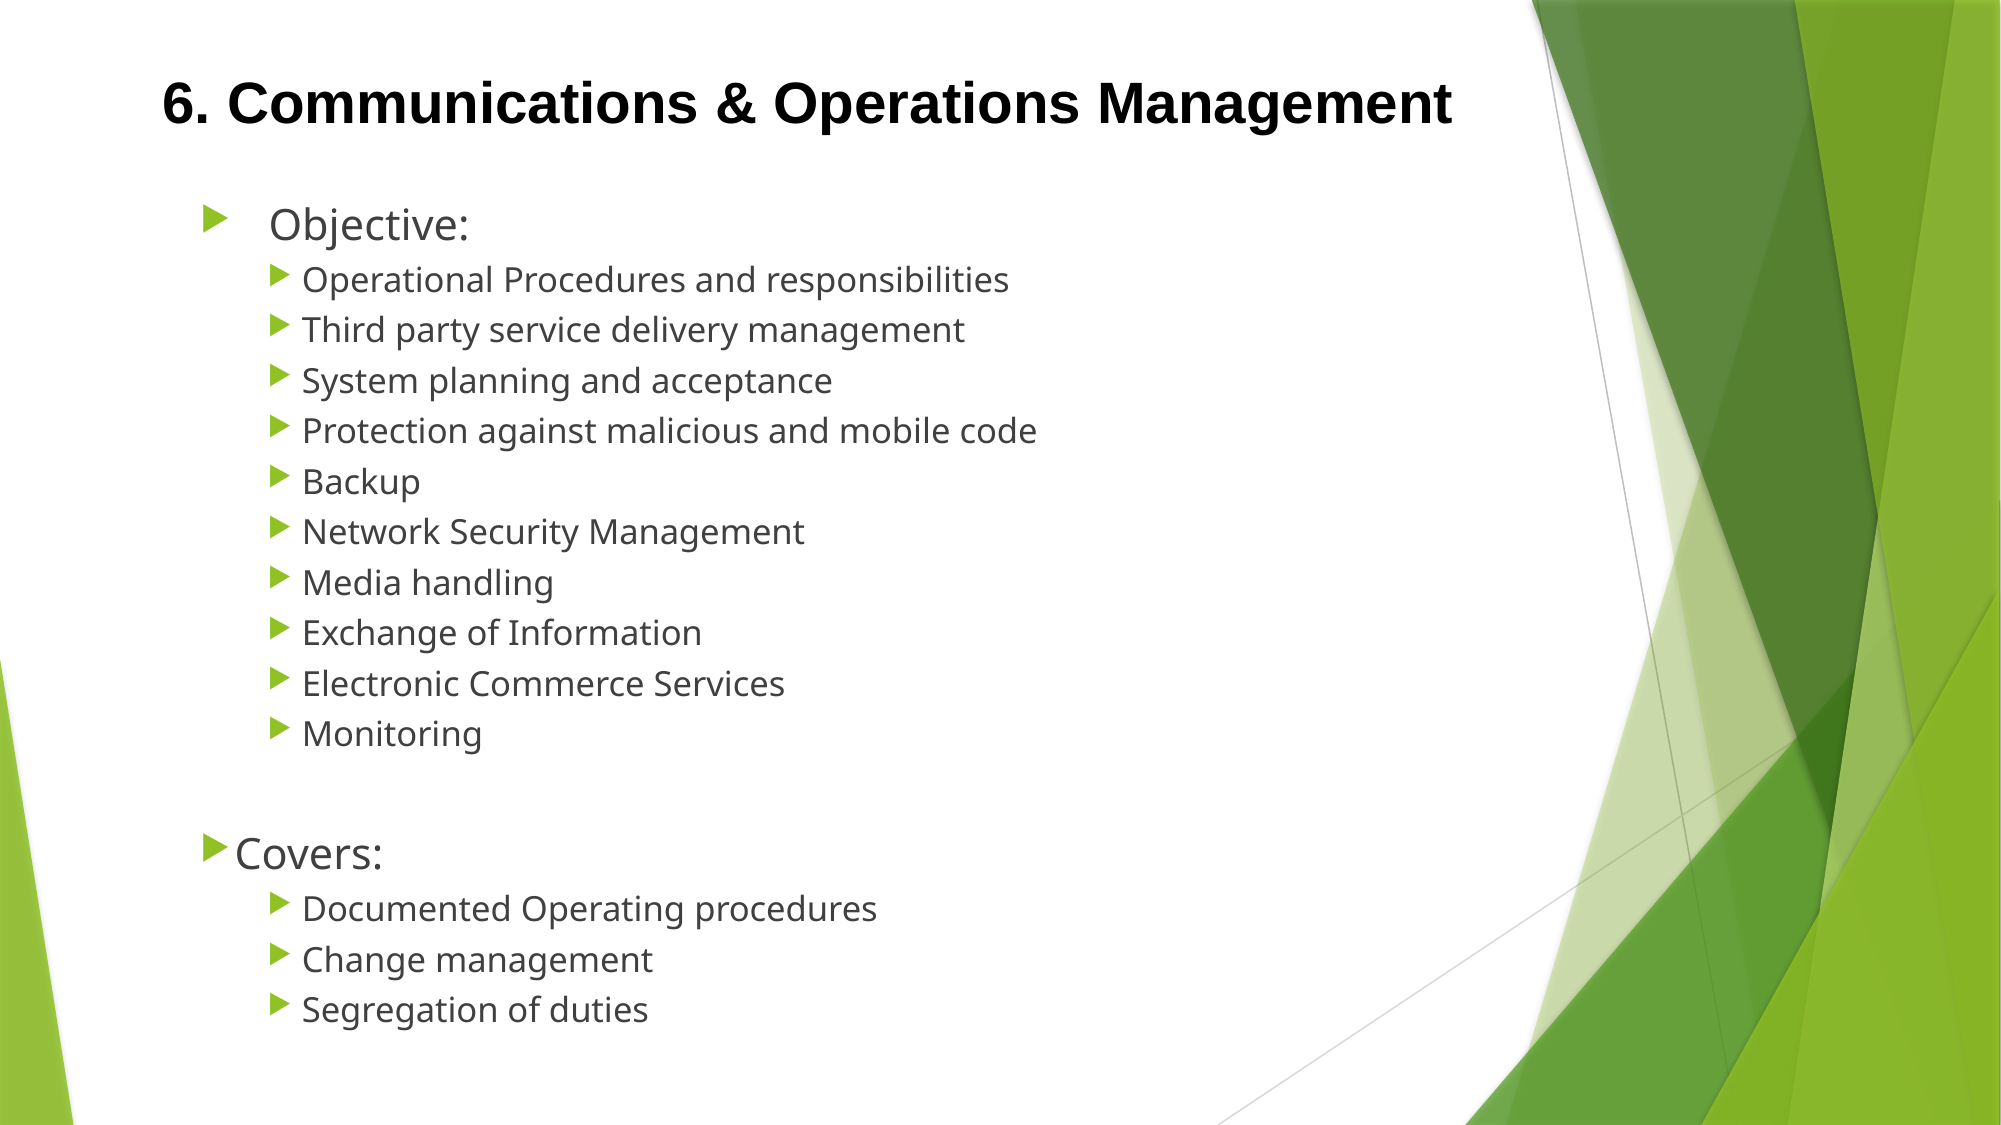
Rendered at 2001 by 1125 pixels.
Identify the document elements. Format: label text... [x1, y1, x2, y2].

list Objective: Operational Procedures and responsibilities Third party service delivery management System planning and acceptance Protection against malicious and mobile code Backup Network Security Management Media handling Exchange of Information Electronic Commerce Services Monitoring Covers: Documented Operating procedures Change management Segregation of duties [185, 201, 1461, 1038]
text_box 6. Communications & Operations Management [147, 0, 1542, 201]
